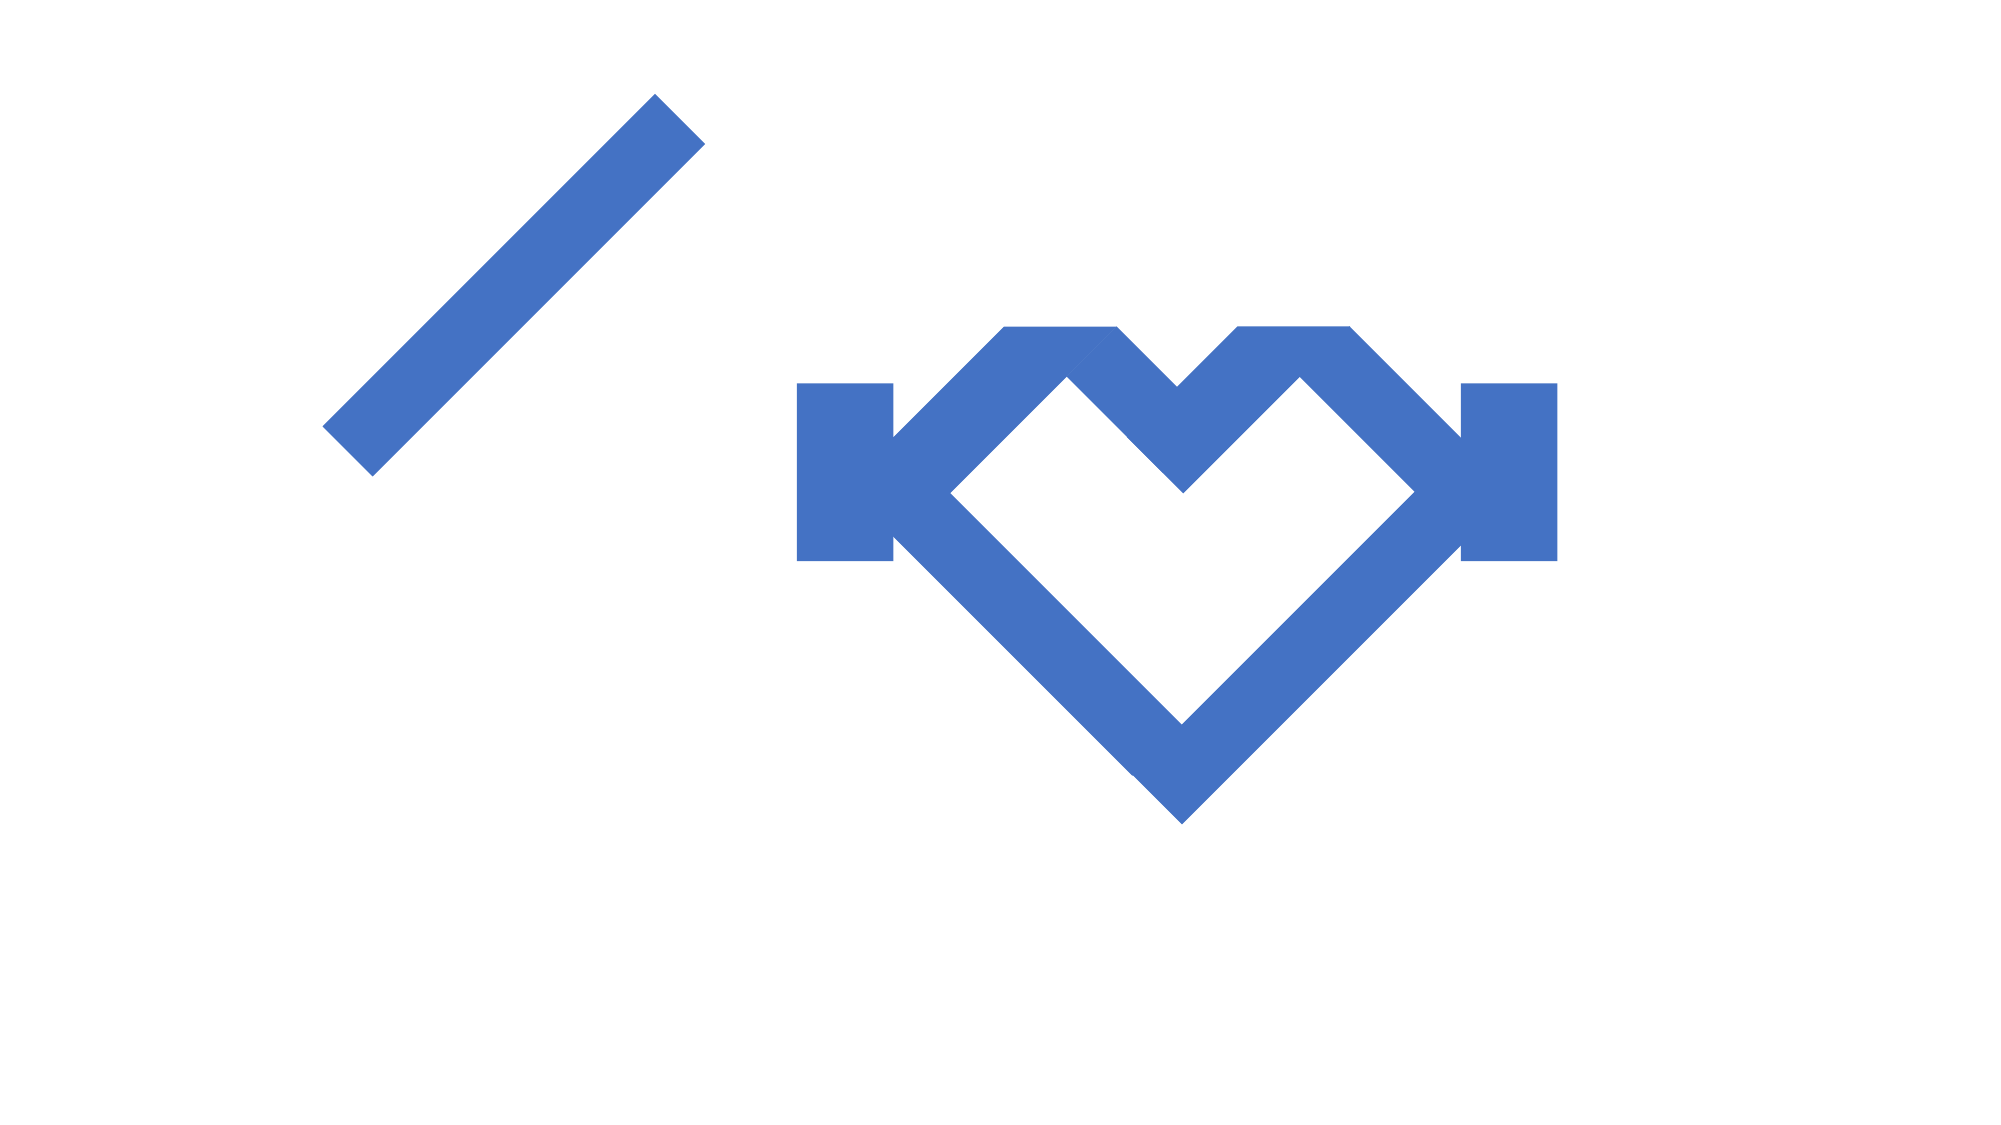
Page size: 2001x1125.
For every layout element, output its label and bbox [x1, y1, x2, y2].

text_box [1460, 382, 1558, 562]
text_box [1297, 324, 1460, 491]
text_box [894, 325, 1181, 778]
text_box [1125, 325, 1348, 495]
text_box [1065, 325, 1177, 437]
text_box [796, 382, 894, 562]
text_box [1130, 444, 1460, 826]
text_box [321, 92, 707, 478]
